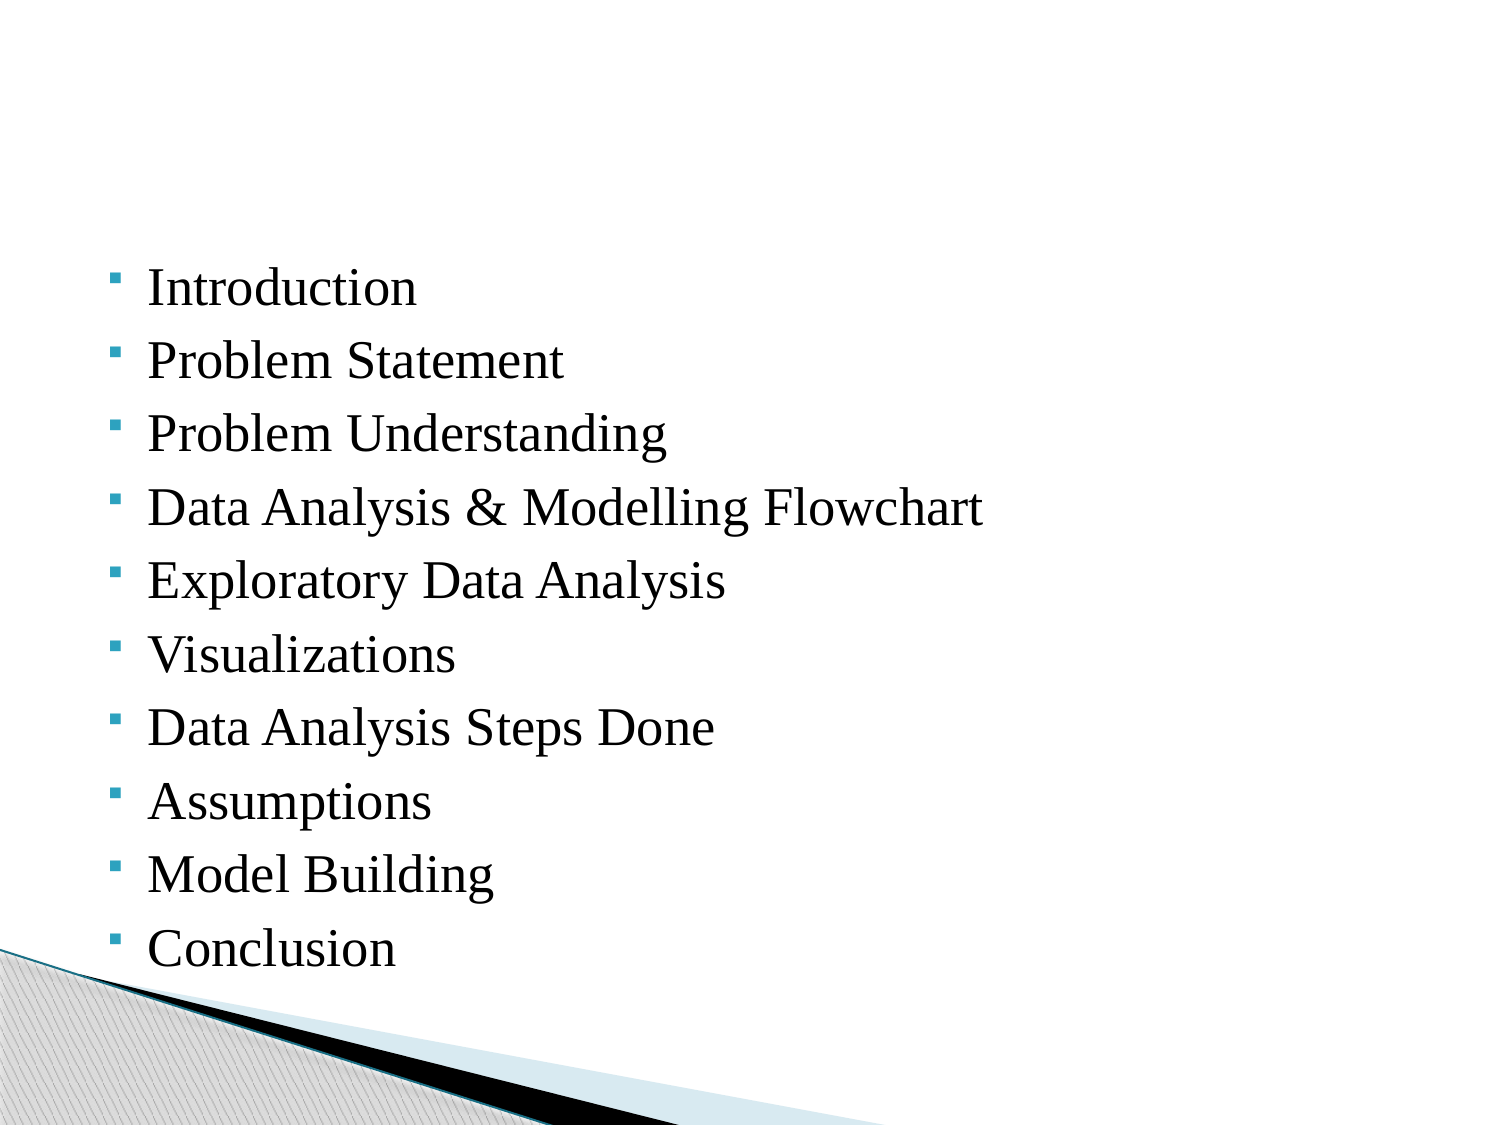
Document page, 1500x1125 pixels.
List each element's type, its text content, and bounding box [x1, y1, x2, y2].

list Introduction Problem Statement Problem Understanding Data Analysis & Modelling Flowchart Exploratory Data Analysis Visualizations Data Analysis Steps Done Assumptions Model Building Conclusion [75, 243, 1425, 986]
